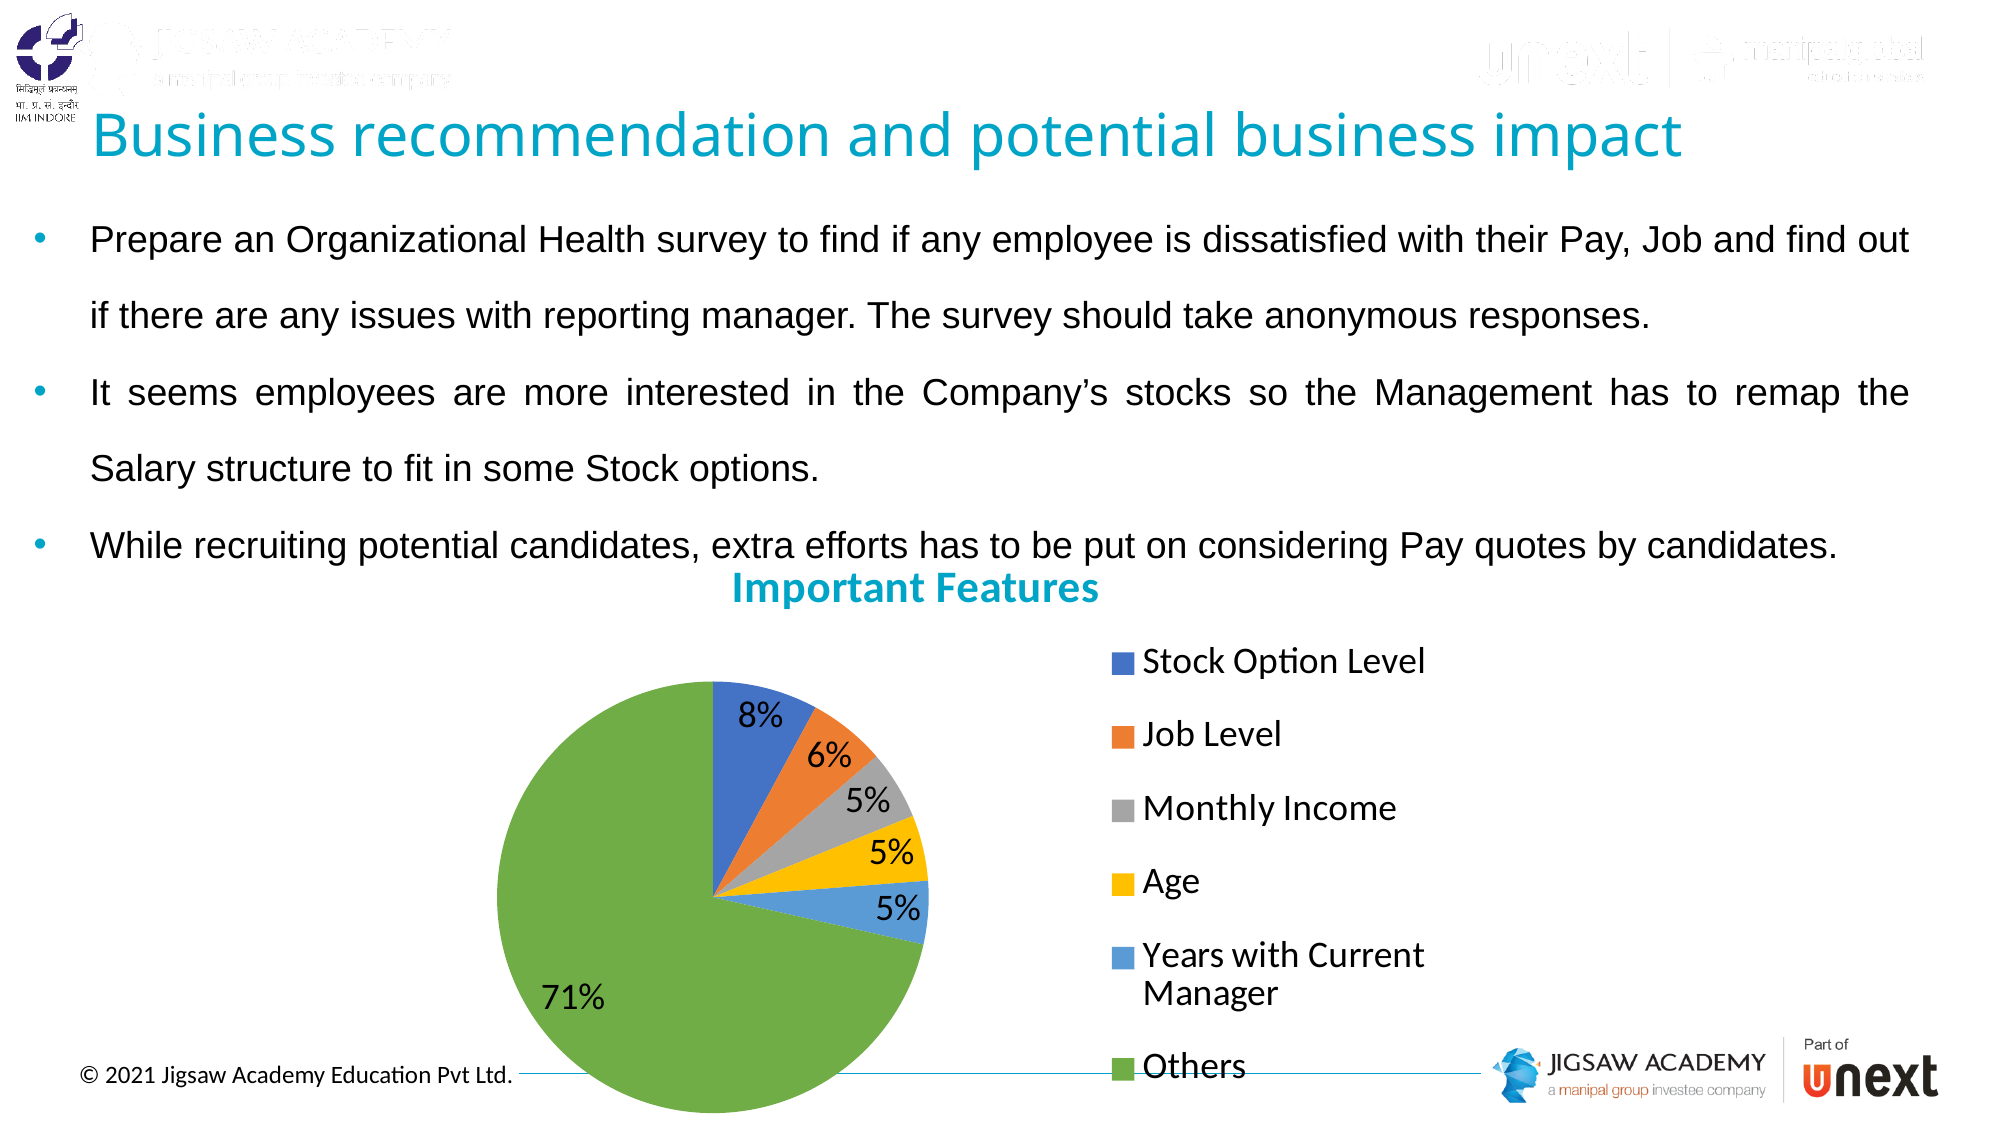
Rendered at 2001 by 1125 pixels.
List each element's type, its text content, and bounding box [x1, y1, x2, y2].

chart [388, 534, 1444, 1125]
title Business recommendation and potential business impact [76, 78, 1924, 176]
picture [14, 12, 451, 122]
text_box Prepare an Organizational Health survey to find if any employee is dissatisfied with their Pay, Job and find out if there are any issues with reporting manager. The survey should take anonymous responses. It seems employees are more interested in the Company’s stocks so the Management has to remap the Salary structure to fit in some Stock options. While recruiting potential candidates, extra efforts has to be put on considering Pay quotes by candidates. [18, 176, 1925, 574]
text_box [1476, 28, 1924, 89]
picture [1491, 1036, 1939, 1103]
